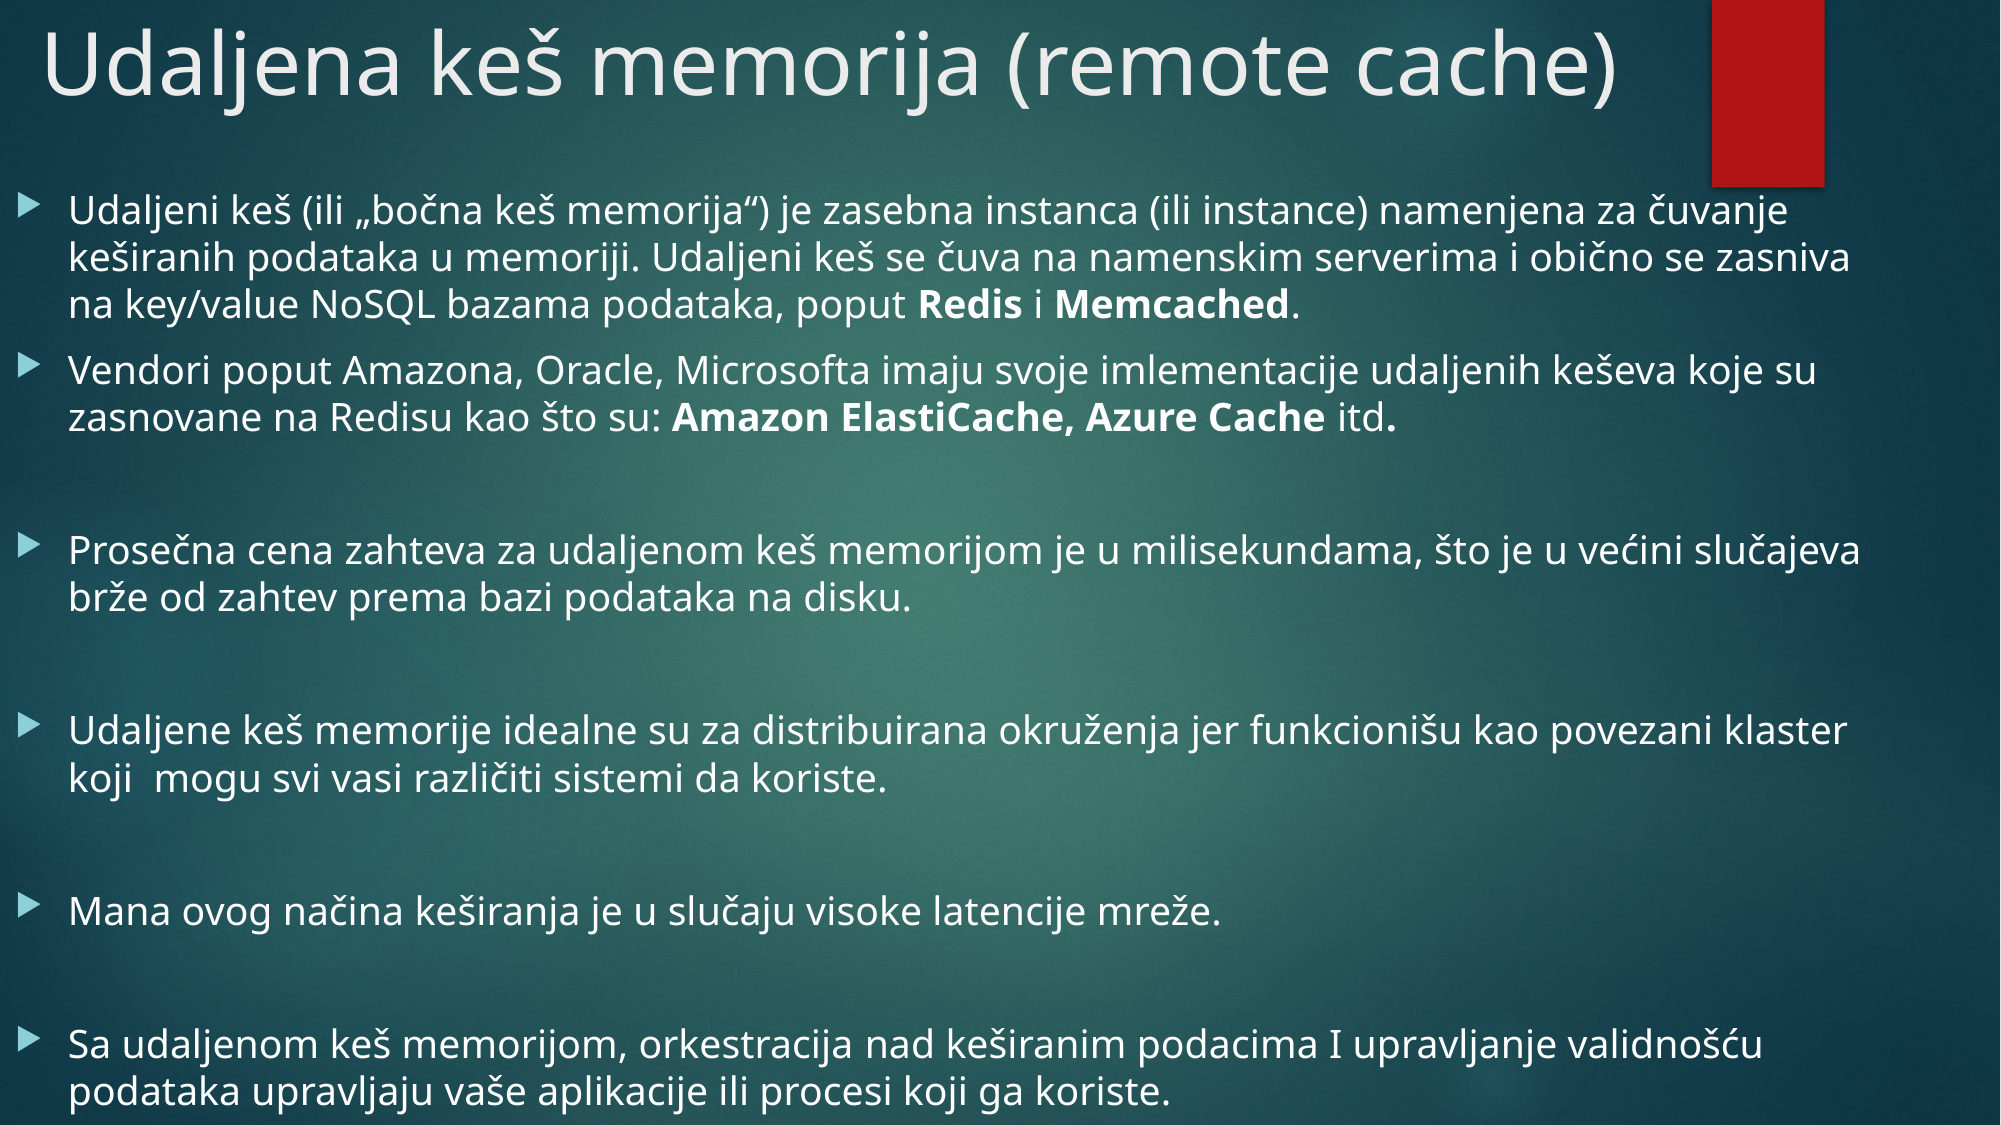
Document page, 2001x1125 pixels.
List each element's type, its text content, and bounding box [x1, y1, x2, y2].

title Udaljena keš memorija (remote cache) [25, 0, 1763, 177]
list Udaljeni keš (ili „bočna keš memorija“) je zasebna instanca (ili instance) namenjena za čuvanje keširanih podataka u memoriji. Udaljeni keš se čuva na namenskim serverima i obično se zasniva na key/value NoSQL bazama podataka, poput Redis i Memcached. Vendori poput Amazona, Oracle, Microsofta imaju svoje imlementacije udaljenih keševa koje su zasnovane na Redisu kao što su: Amazon ElastiCache, Azure Cache itd. Prosečna cena zahteva za udaljenom keš memorijom je u milisekundama, što je u većini slučajeva brže od zahtev prema bazi podataka na disku. Udaljene keš memorije idealne su za distribuirana okruženja jer funkcionišu kao povezani klaster koji mogu svi vasi različiti sistemi da koriste. Mana ovog načina keširanja je u slučaju visoke latencije mreže. Sa udaljenom keš memorijom, orkestracija nad keširanim podacima I upravljanje validnošću podataka upravljaju vaše aplikacije ili procesi koji ga koriste. [0, 177, 1903, 1125]
